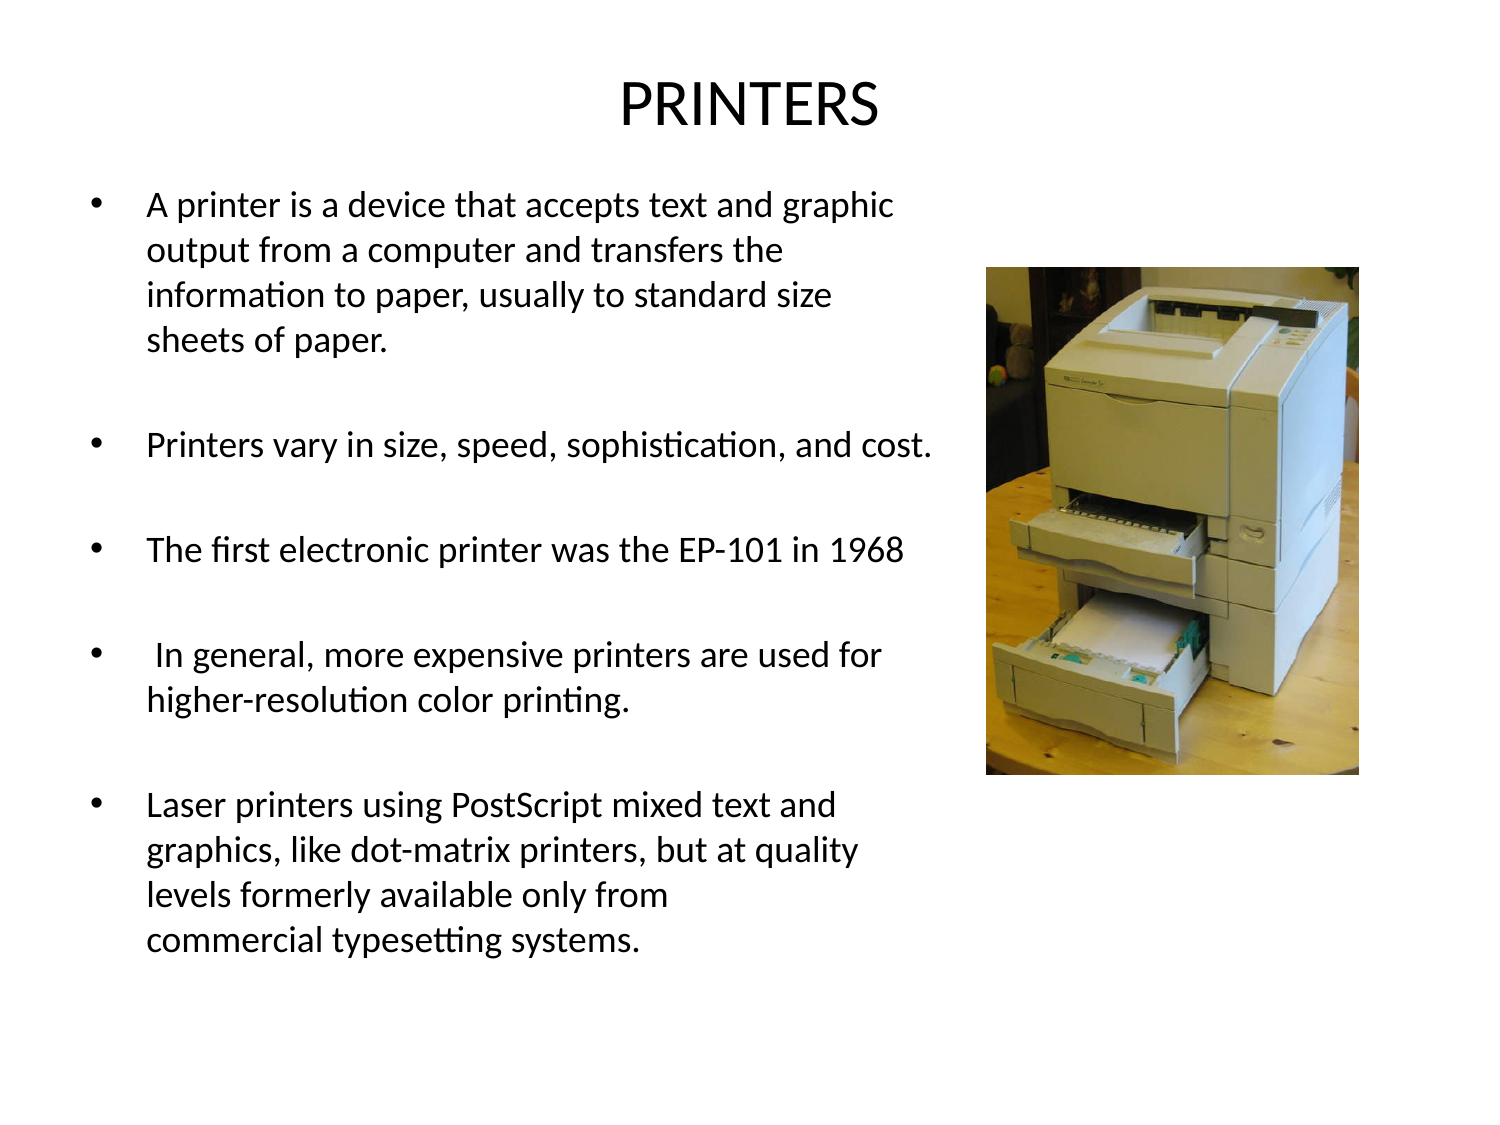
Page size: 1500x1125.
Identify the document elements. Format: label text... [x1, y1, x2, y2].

picture [985, 266, 1359, 776]
list A printer is a device that accepts text and graphic output from a computer and transfers the information to paper, usually to standard size sheets of paper. Printers vary in size, speed, sophistication, and cost. The first electronic printer was the EP-101 in 1968 In general, more expensive printers are used for higher-resolution color printing. Laser printers using PostScript mixed text and graphics, like dot-matrix printers, but at quality levels formerly available only from commercial typesetting systems. [75, 172, 951, 1005]
title PRINTERS [75, 45, 1425, 233]
